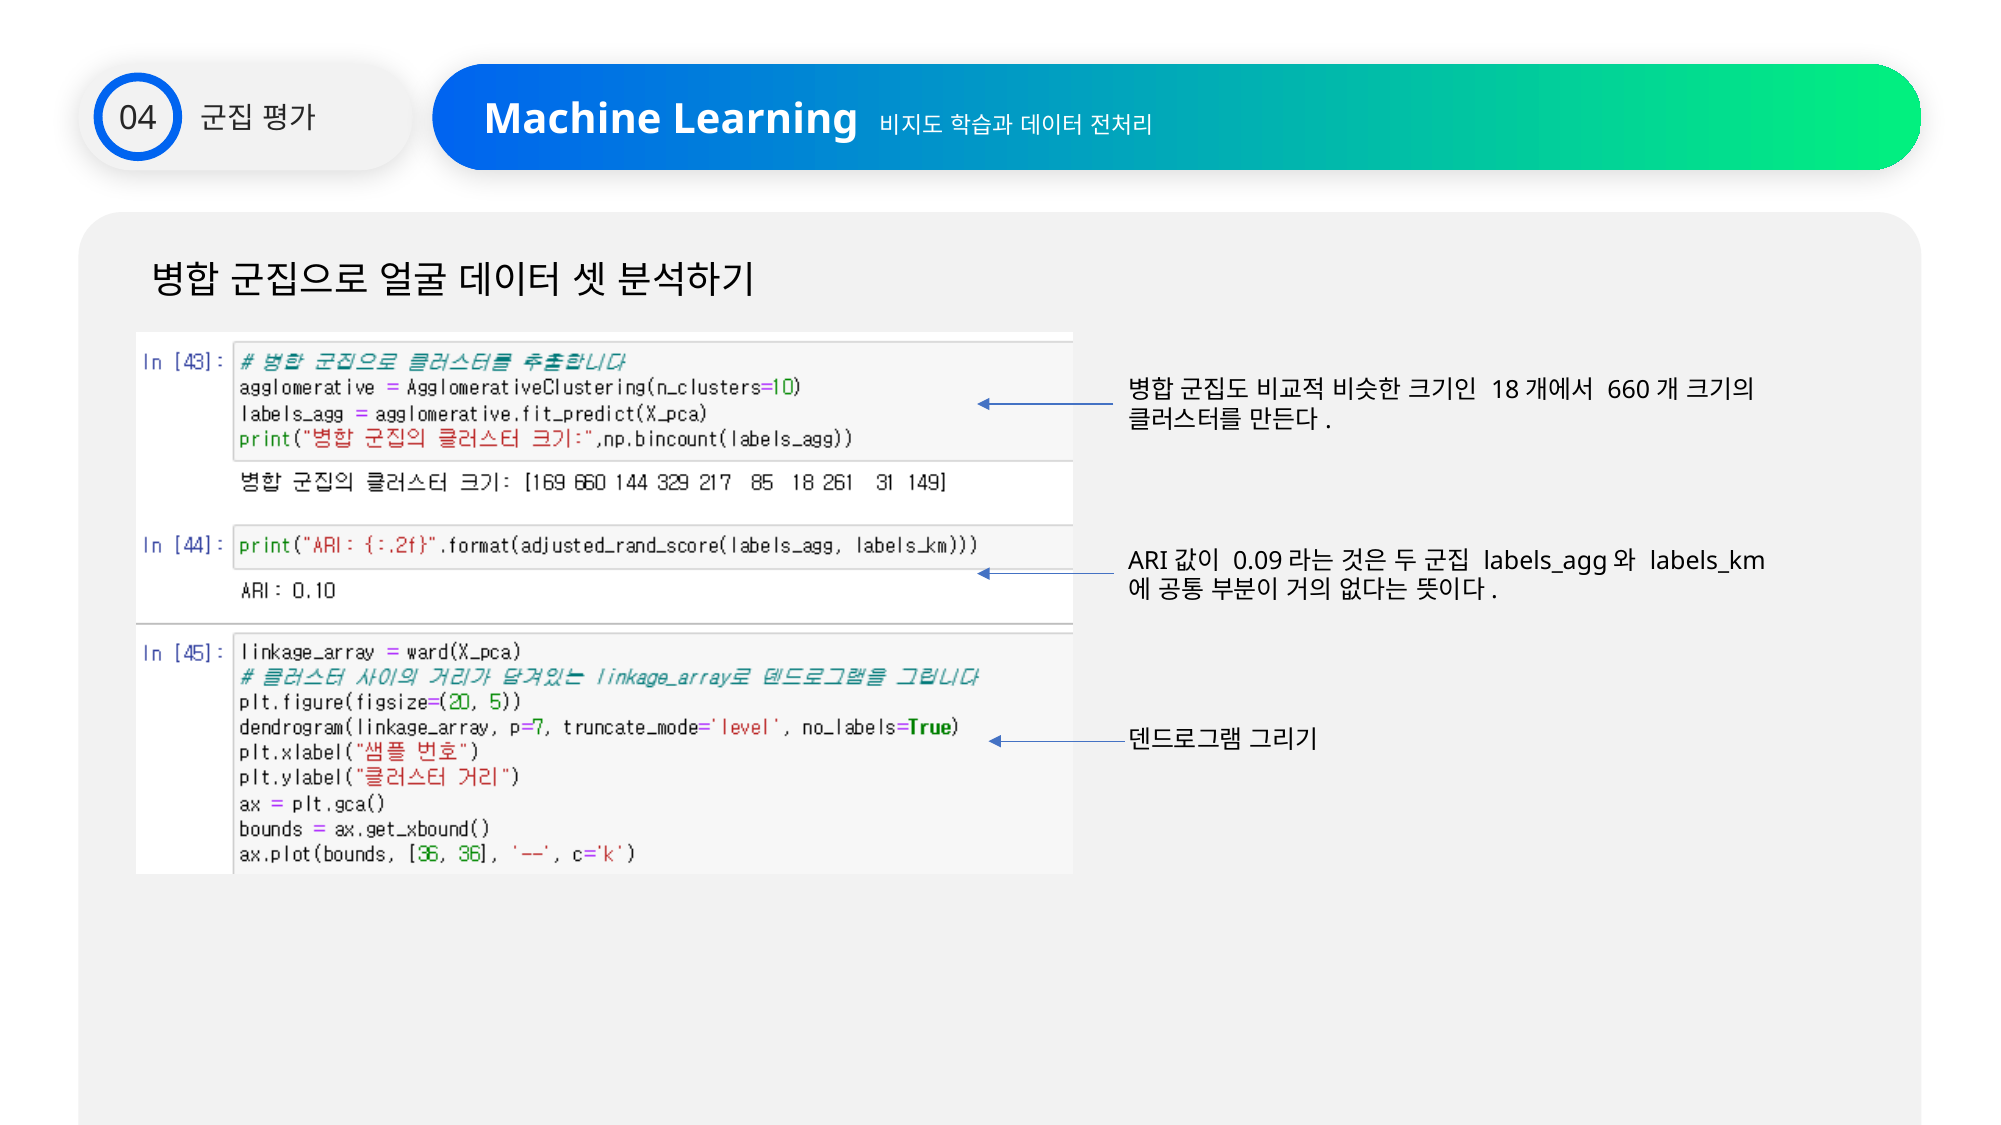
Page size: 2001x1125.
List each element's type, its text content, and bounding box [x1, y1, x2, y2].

text_box Machine Learning 비지도 학습과 데이터 전처리 [431, 63, 1923, 172]
text_box 군집 평가 [77, 63, 414, 172]
text_box [77, 210, 1923, 1125]
text_box 병합 군집도 비교적 비슷한 크기인 18개에서 660개 크기의 클러스터를 만든다. [1113, 366, 1854, 441]
picture [136, 332, 1073, 874]
text_box ARI값이 0.09라는 것은 두 군집 labels_agg와 labels_km에 공통 부분이 거의 없다는 뜻이다. 덴드로그램 그리기 [1113, 536, 1794, 762]
text_box 04 [96, 75, 179, 158]
text_box 병합 군집으로 얼굴 데이터 셋 분석하기 [136, 248, 1459, 309]
